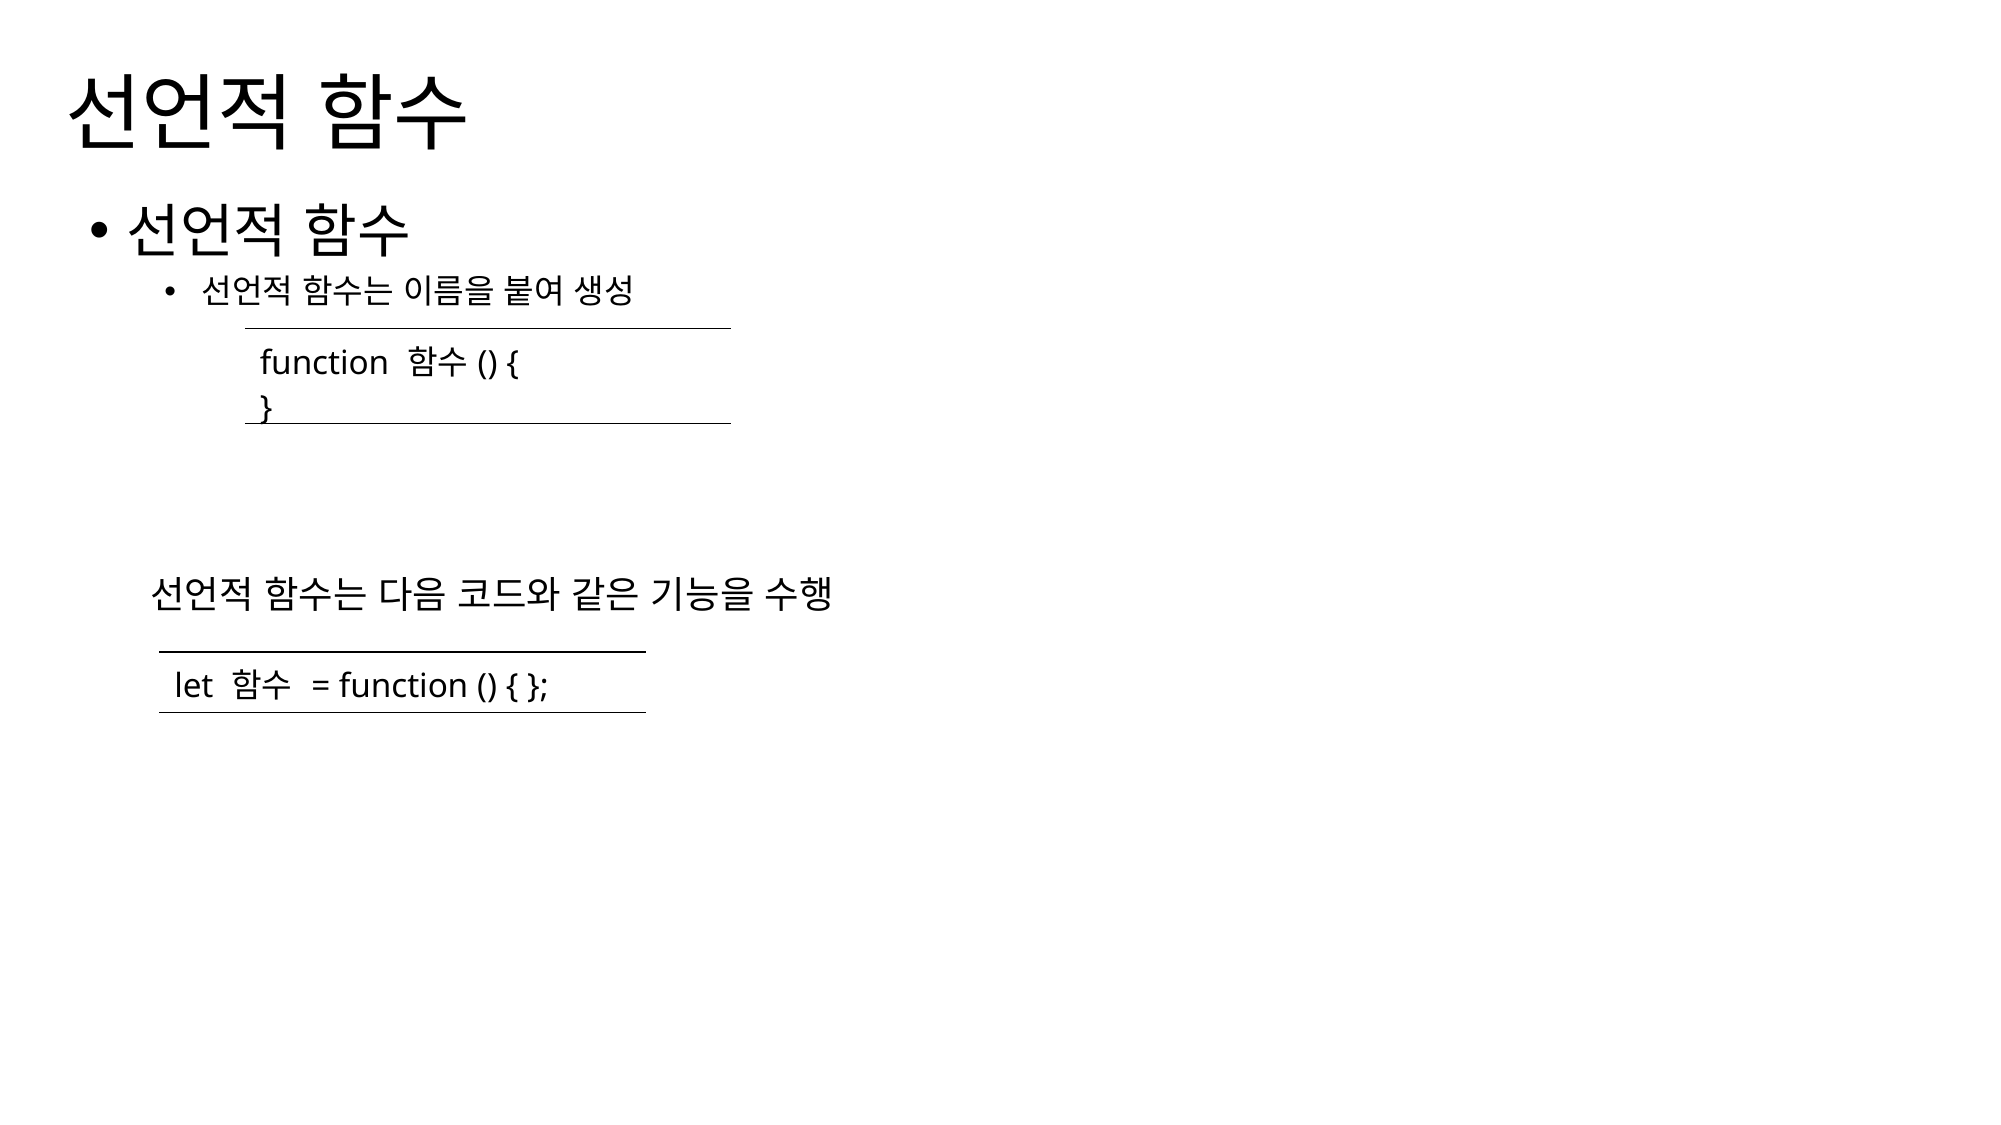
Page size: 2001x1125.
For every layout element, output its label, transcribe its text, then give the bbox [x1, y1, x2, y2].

table_header function 함수() { } [245, 329, 731, 423]
text_box 선언적 함수는 다음 코드와 같은 기능을 수행 [135, 563, 1136, 624]
table_header let 함수 = function () { }; [159, 653, 646, 712]
text_box 선언적 함수 선언적 함수는 이름을 붙여 생성 [74, 194, 1926, 603]
text_box 선언적 함수 [50, 52, 1513, 168]
